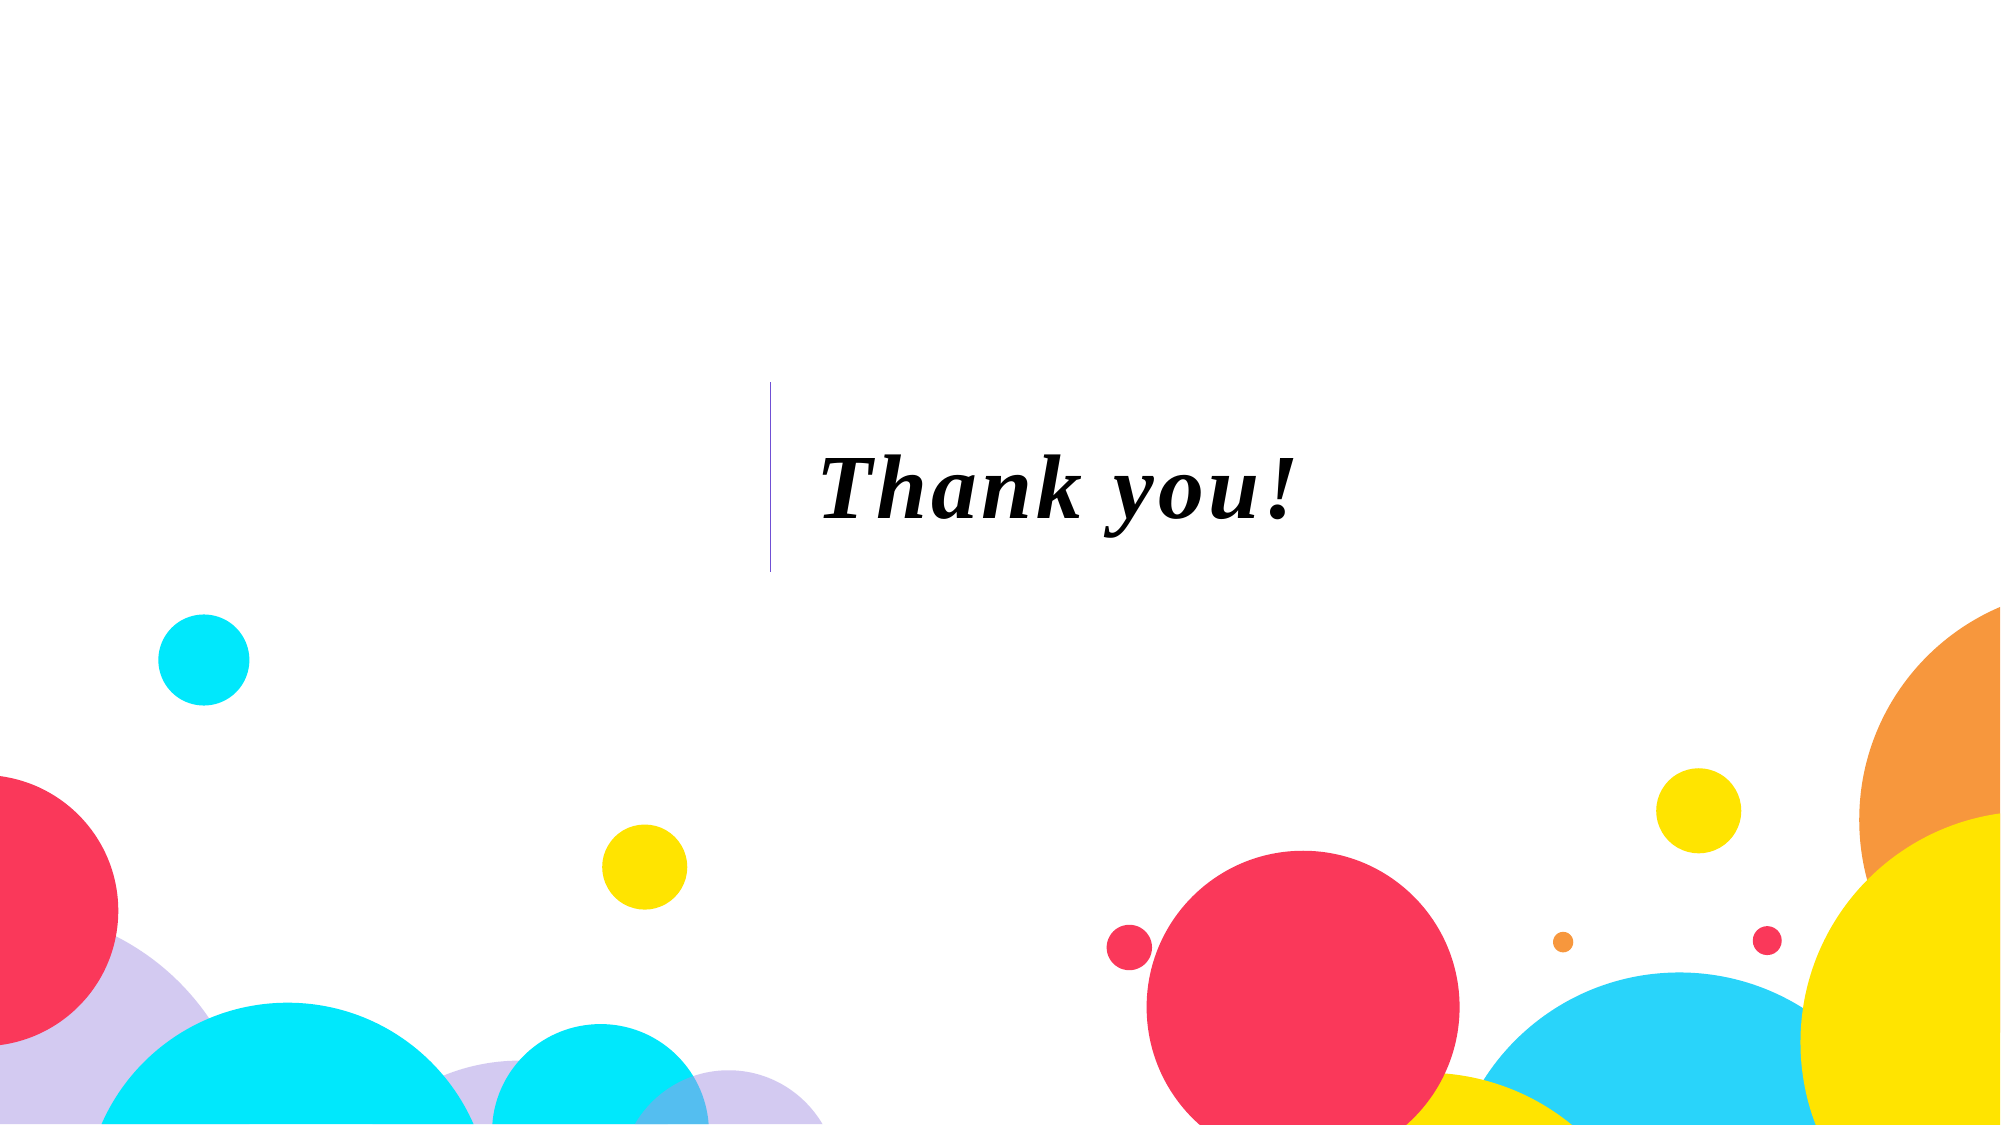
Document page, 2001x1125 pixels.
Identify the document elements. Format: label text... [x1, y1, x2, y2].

title Thank you! [801, 397, 1691, 545]
